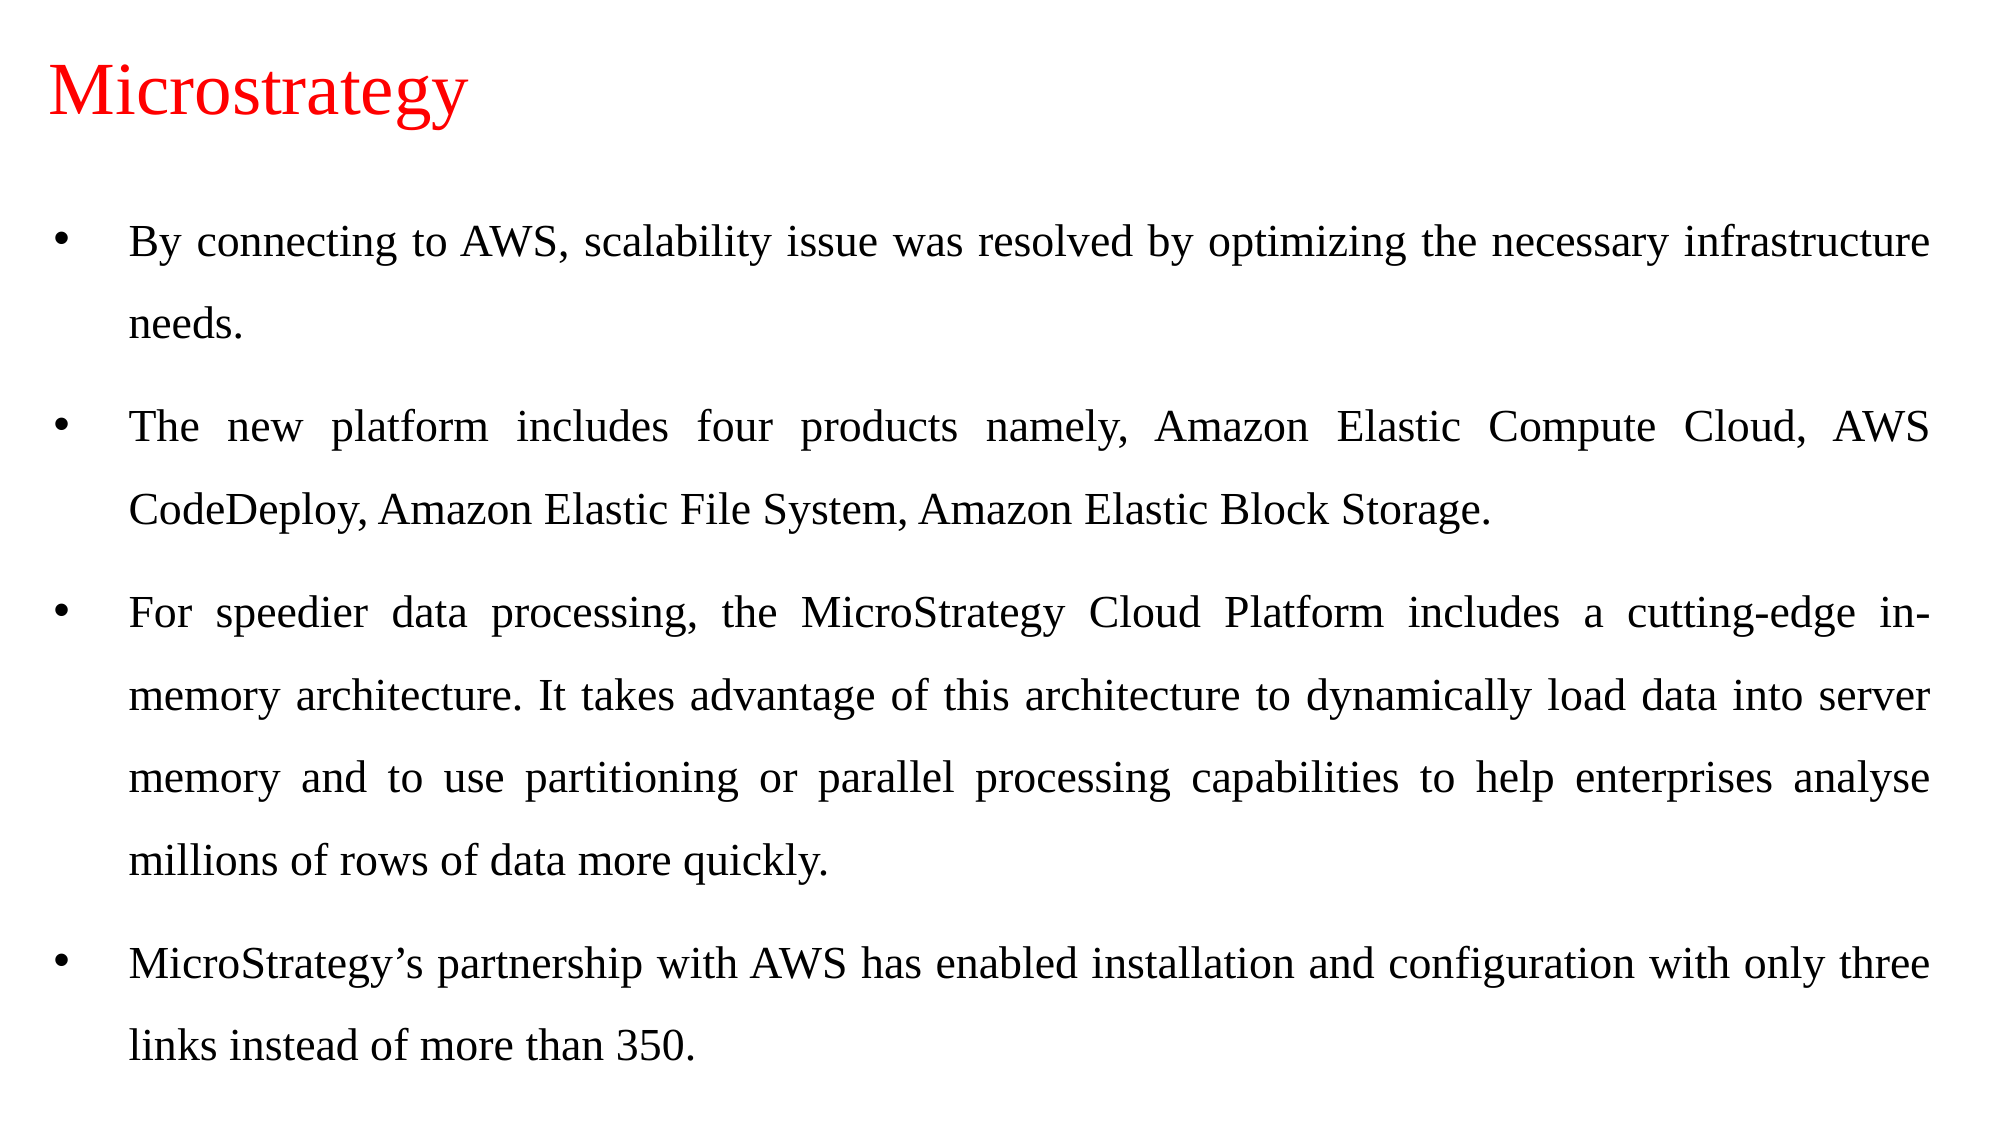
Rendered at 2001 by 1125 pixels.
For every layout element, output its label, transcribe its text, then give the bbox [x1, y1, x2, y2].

title Microstrategy [33, 36, 1965, 145]
list By connecting to AWS, scalability issue was resolved by optimizing the necessary infrastructure needs. The new platform includes four products namely, Amazon Elastic Compute Cloud, AWS CodeDeploy, Amazon Elastic File System, Amazon Elastic Block Storage. For speedier data processing, the MicroStrategy Cloud Platform includes a cutting-edge in-memory architecture. It takes advantage of this architecture to dynamically load data into server memory and to use partitioning or parallel processing capabilities to help enterprises analyse millions of rows of data more quickly. MicroStrategy’s partnership with AWS has enabled installation and configuration with only three links instead of more than 350. [38, 175, 1948, 1082]
